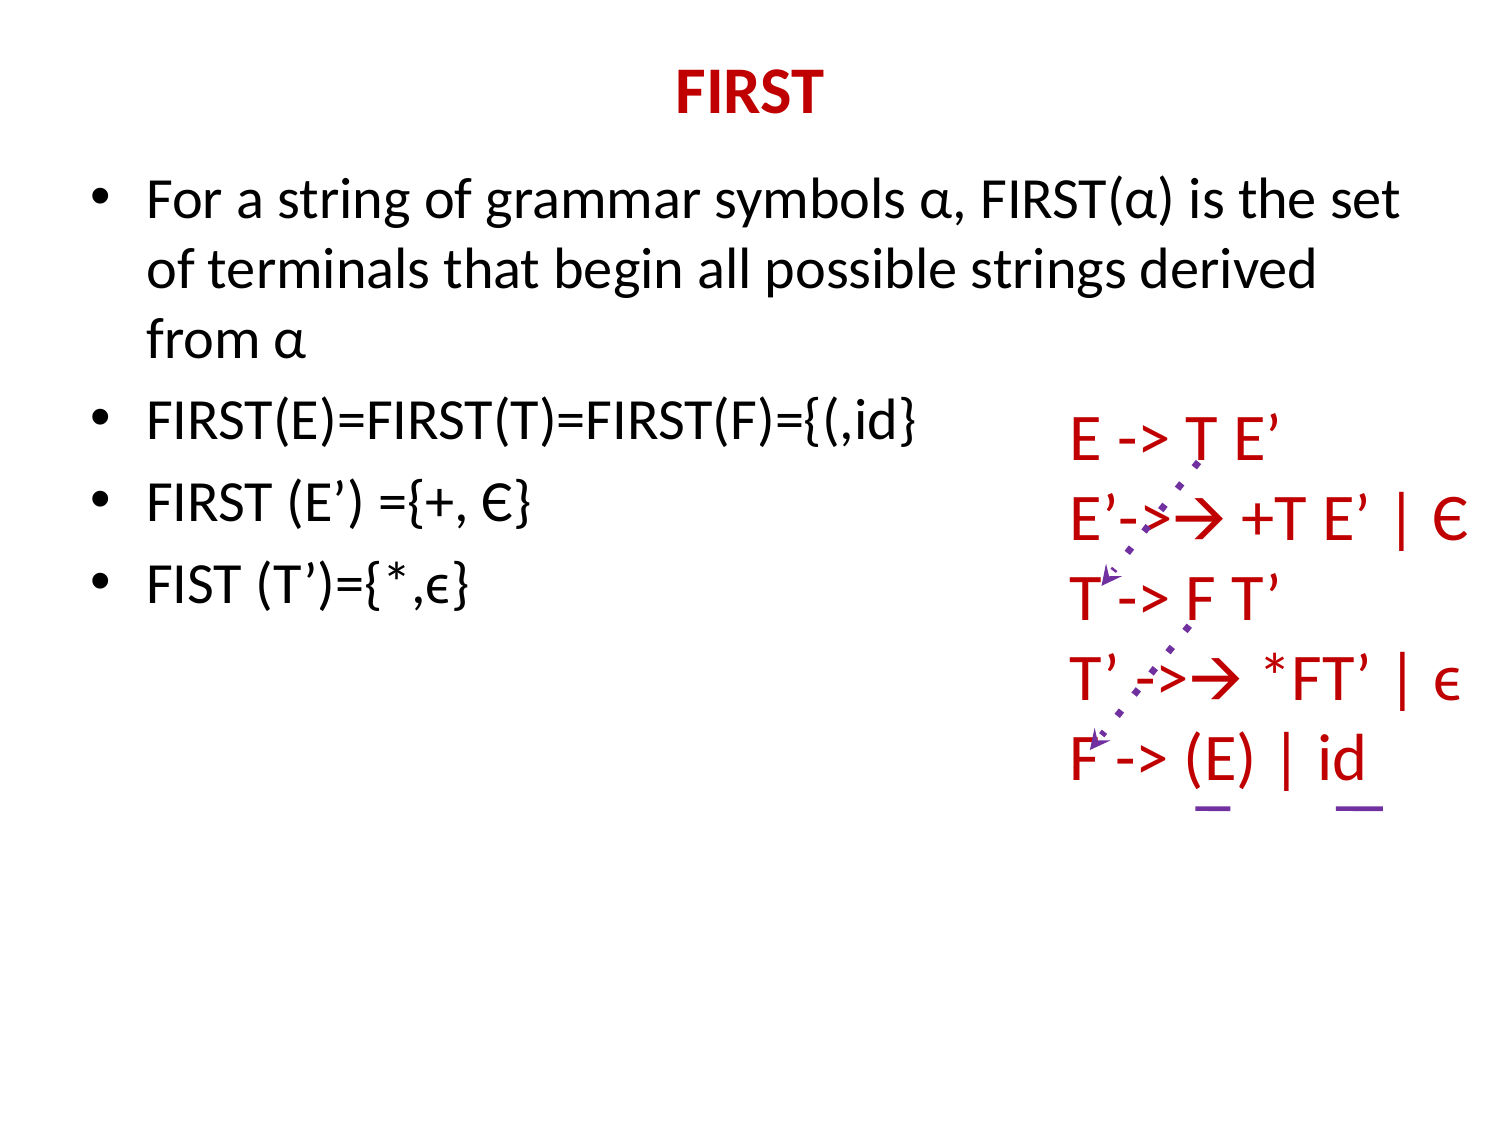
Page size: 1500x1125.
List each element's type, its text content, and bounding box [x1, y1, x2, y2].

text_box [1101, 461, 1199, 587]
title FIRST [75, 45, 1425, 129]
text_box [1089, 625, 1190, 751]
text_box E -> T E’ E’->🡪 +T E’ | Є T -> F T’ T’ ->🡪 *FT’ | ϵ F -> (E) | id [1054, 386, 1500, 806]
list For a string of grammar symbols α, FIRST(α) is the set of terminals that begin all possible strings derived from α FIRST(E)=FIRST(T)=FIRST(F)={(,id} FIRST (E’) ={+, Є} FIST (T’)={*,ϵ} [75, 152, 1425, 1005]
